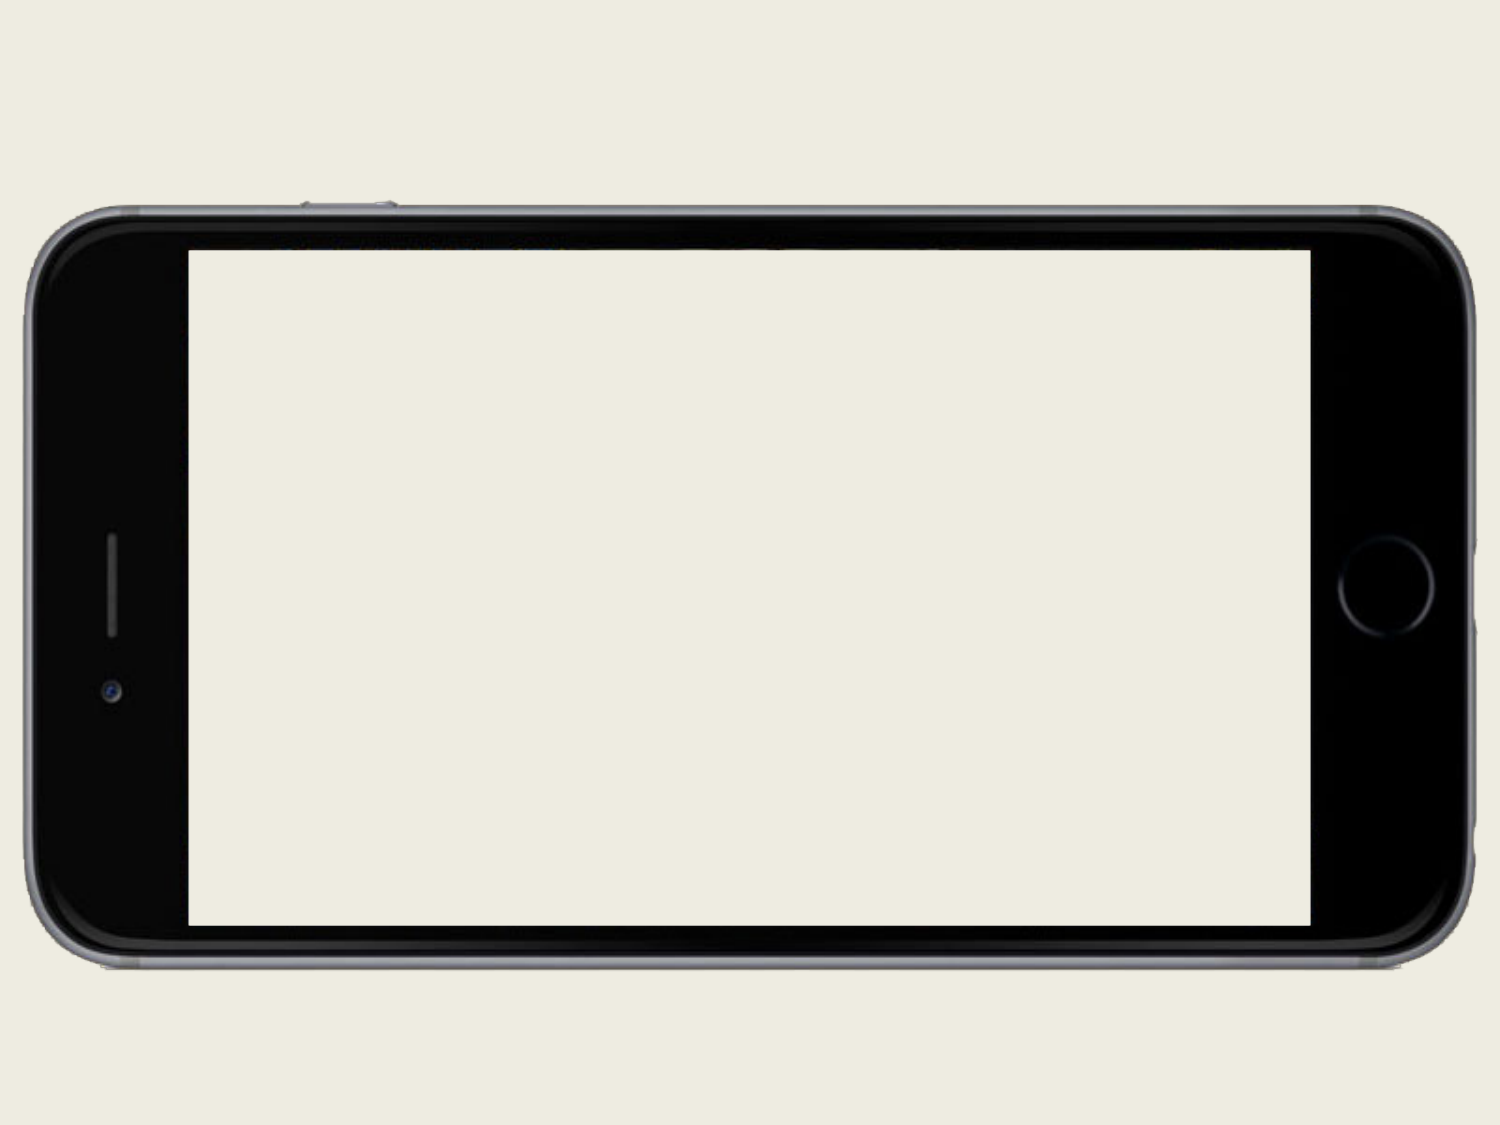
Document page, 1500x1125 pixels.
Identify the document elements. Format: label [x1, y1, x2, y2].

picture [0, 187, 1500, 988]
